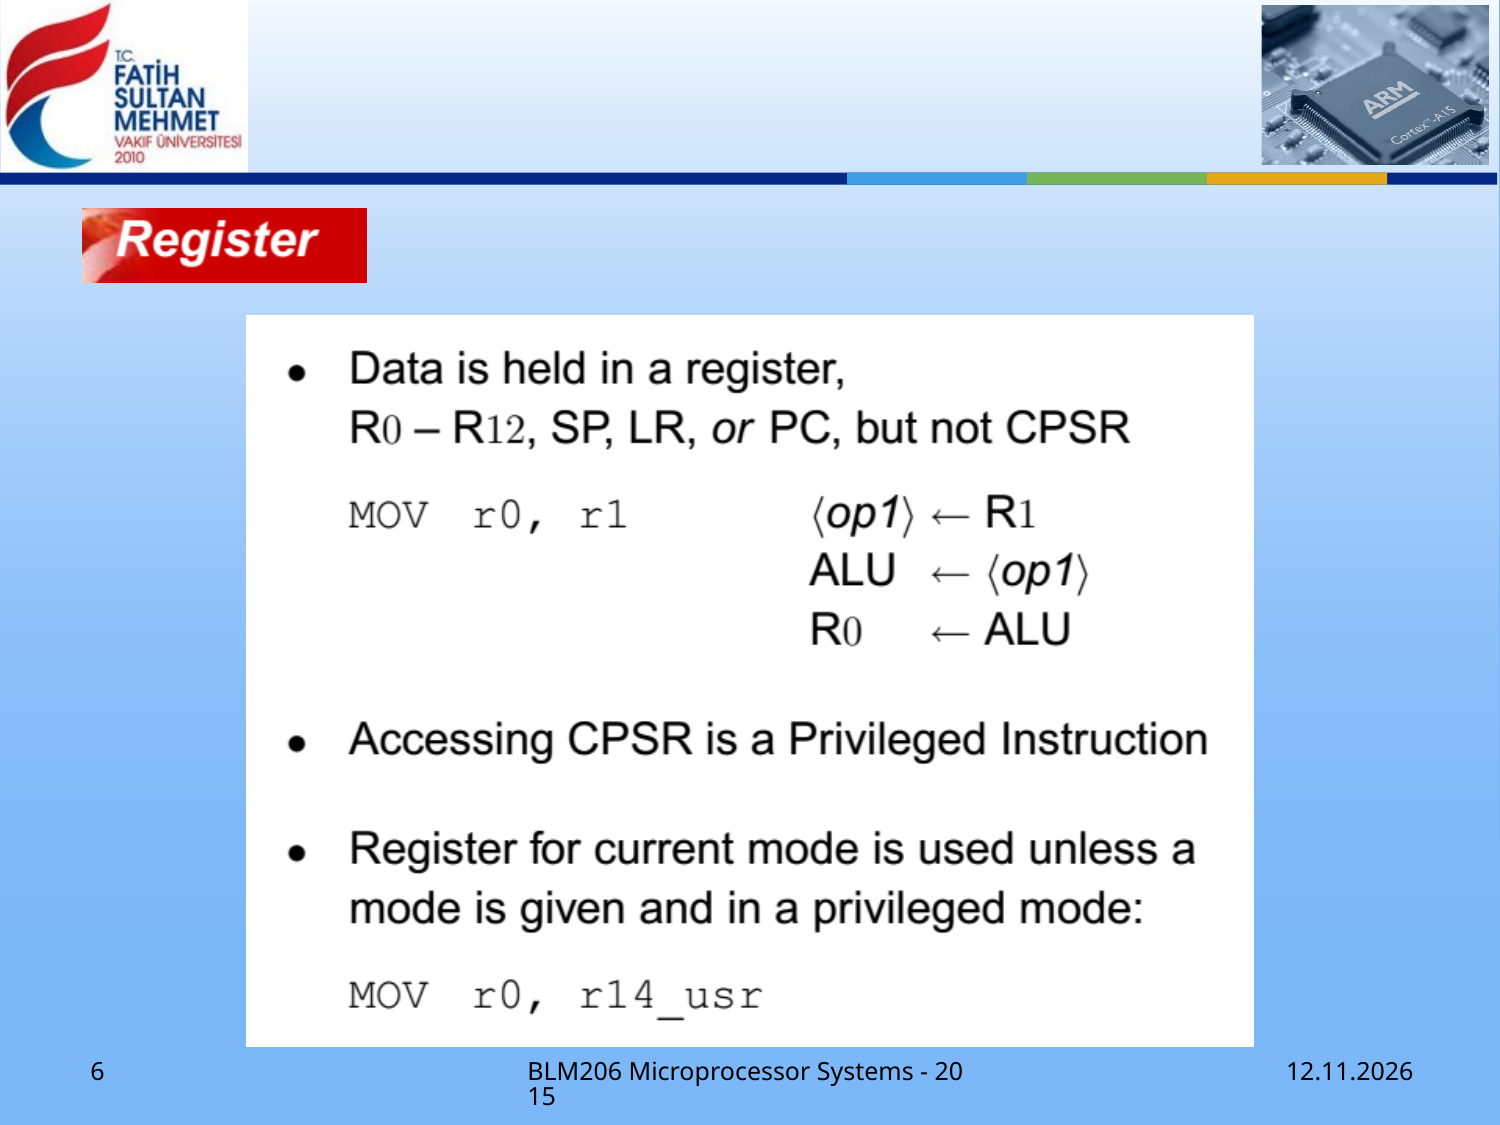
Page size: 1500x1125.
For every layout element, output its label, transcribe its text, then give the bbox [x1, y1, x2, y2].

picture [1261, 4, 1490, 165]
picture [1, 0, 248, 172]
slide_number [1078, 1042, 1429, 1103]
picture [245, 314, 1255, 1048]
picture [82, 207, 368, 284]
footer BLM206 Microprocessor Systems - 2015 [512, 1048, 988, 1103]
slide_number 6 [75, 1042, 426, 1103]
